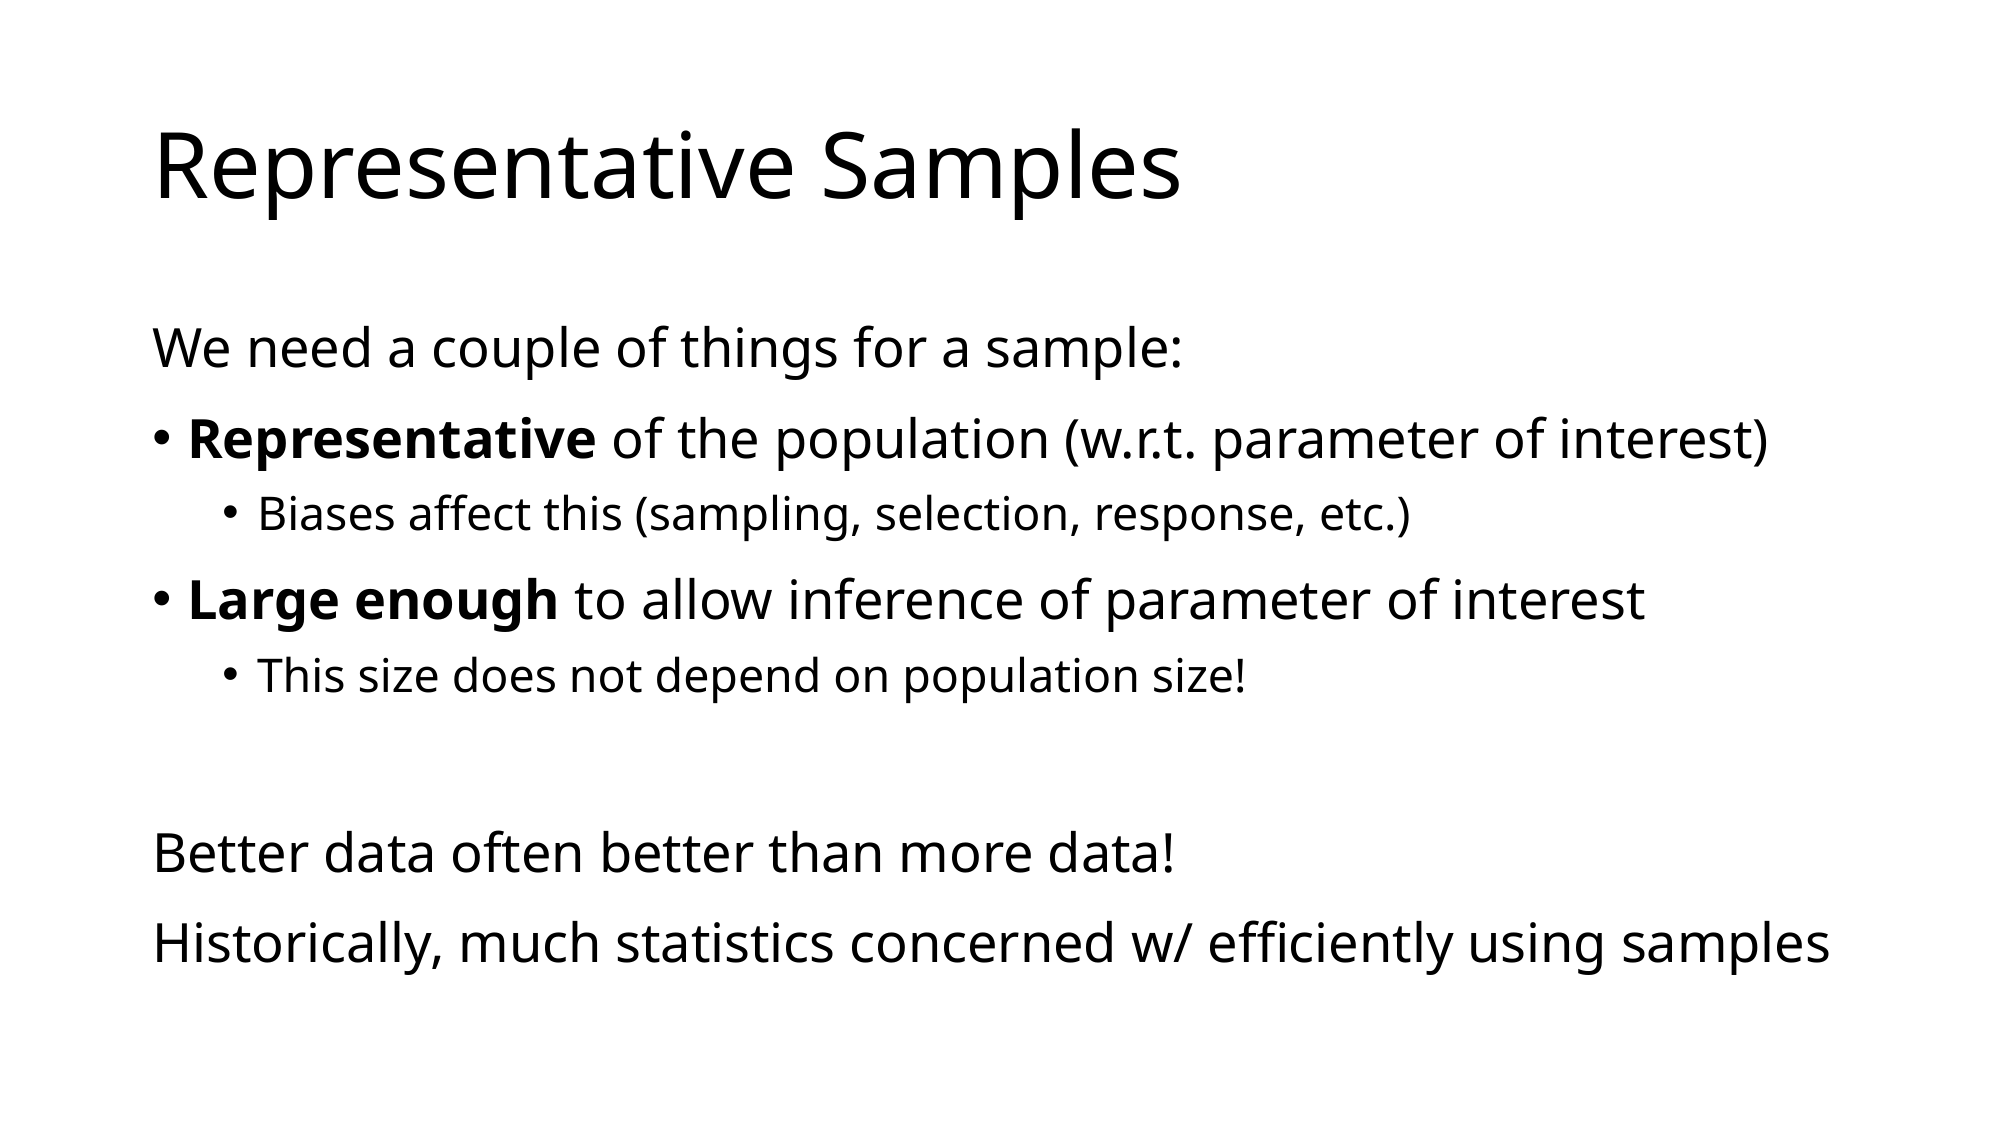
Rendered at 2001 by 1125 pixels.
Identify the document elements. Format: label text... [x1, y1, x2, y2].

title Representative Samples [137, 59, 1863, 278]
list We need a couple of things for a sample: Representative of the population (w.r.t. parameter of interest) Biases affect this (sampling, selection, response, etc.) Large enough to allow inference of parameter of interest This size does not depend on population size! Better data often better than more data! Historically, much statistics concerned w/ efficiently using samples [137, 299, 1863, 1014]
